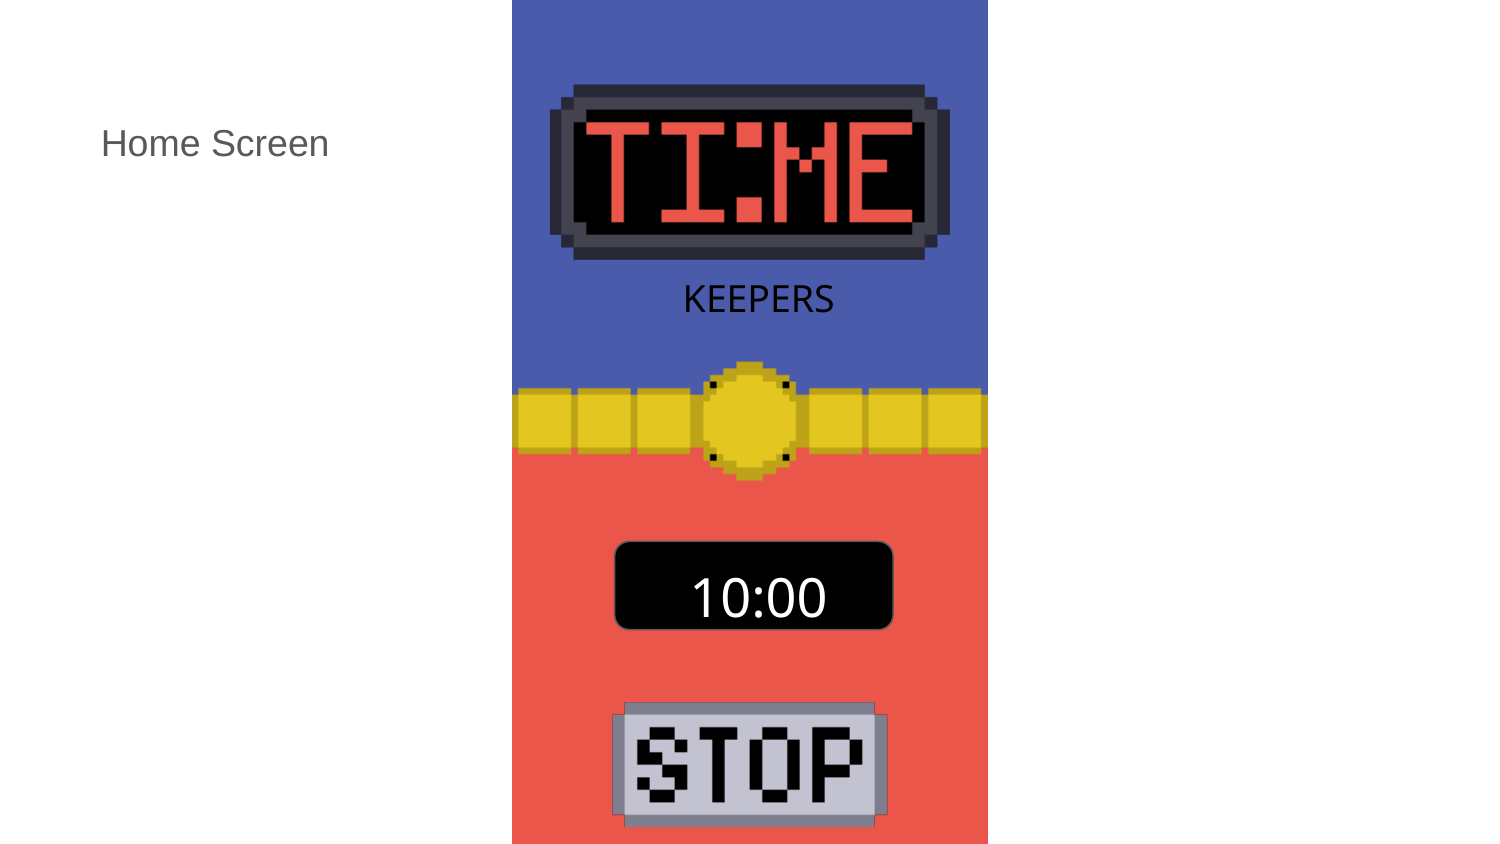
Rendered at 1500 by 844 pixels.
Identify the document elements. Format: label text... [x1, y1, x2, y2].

text_box Home Screen [85, 103, 506, 179]
picture [512, 0, 988, 844]
